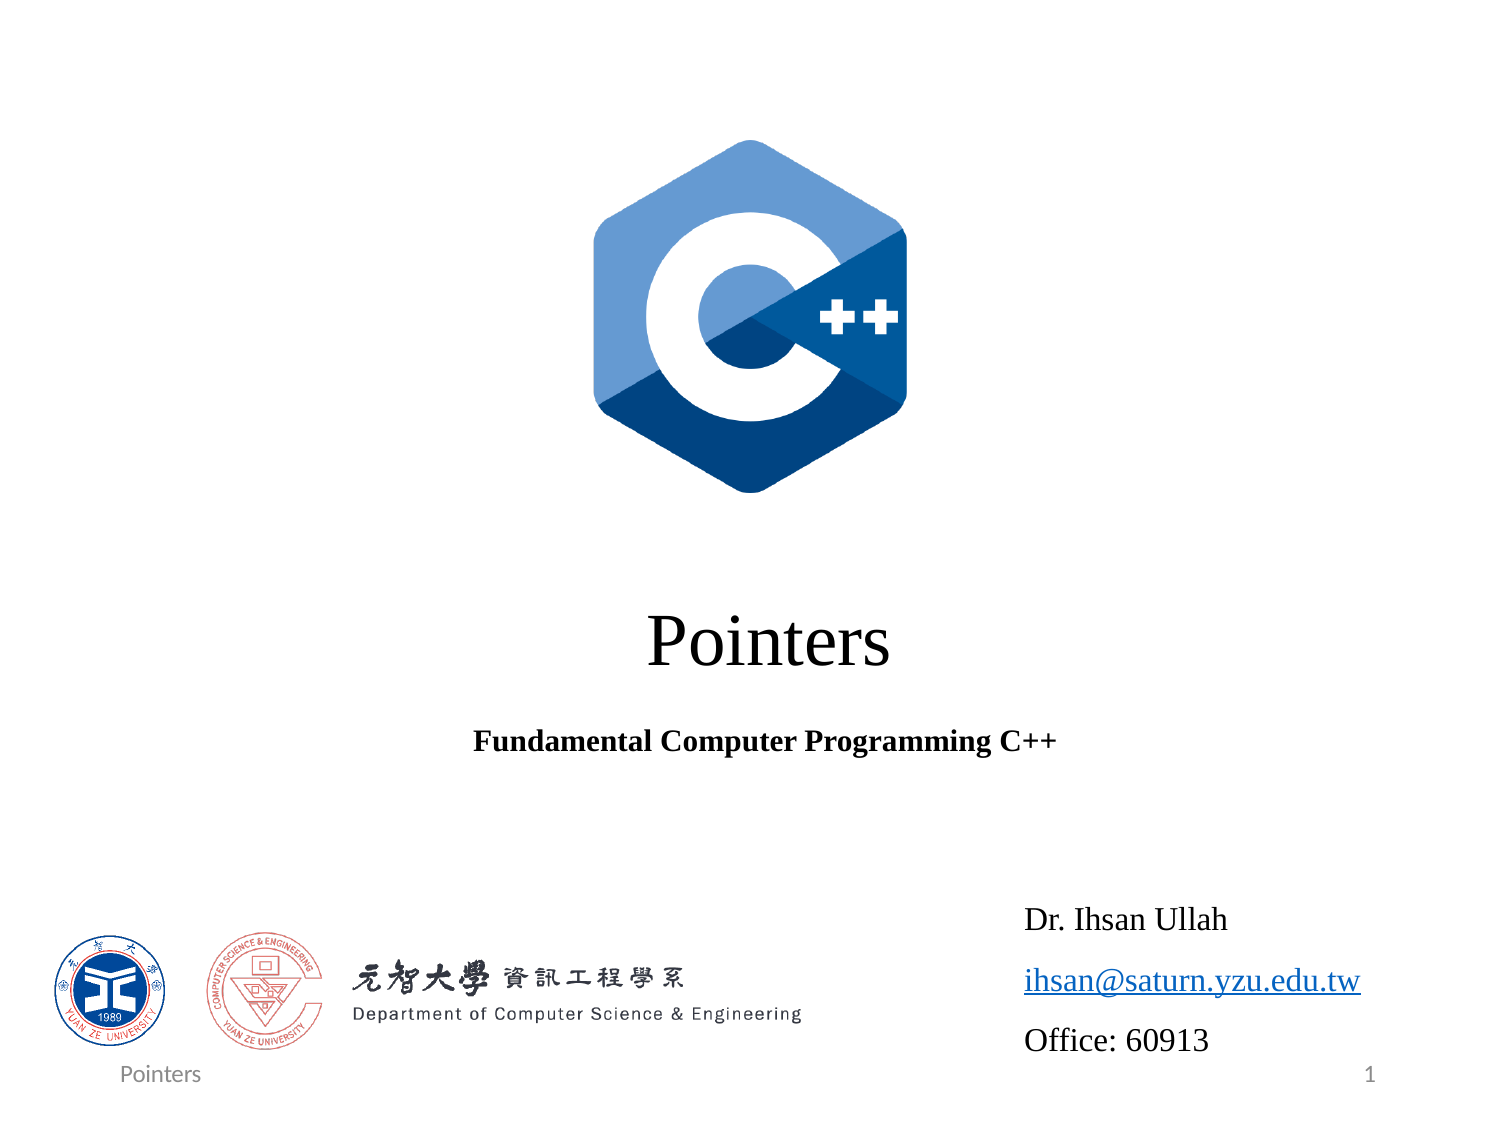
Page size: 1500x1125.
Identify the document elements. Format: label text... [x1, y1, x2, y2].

text_box Fundamental Computer Programming C++ [206, 676, 1332, 825]
slide_number 1 [1059, 1064, 1397, 1103]
picture [206, 931, 802, 1050]
picture [49, 931, 169, 1050]
text_box Dr. Ihsan Ullah ihsan@saturn.yzu.edu.tw Office: 60913 [1012, 962, 1470, 1064]
picture [573, 140, 926, 493]
title Pointers [206, 587, 1332, 676]
slide_number Pointers [103, 1042, 441, 1103]
